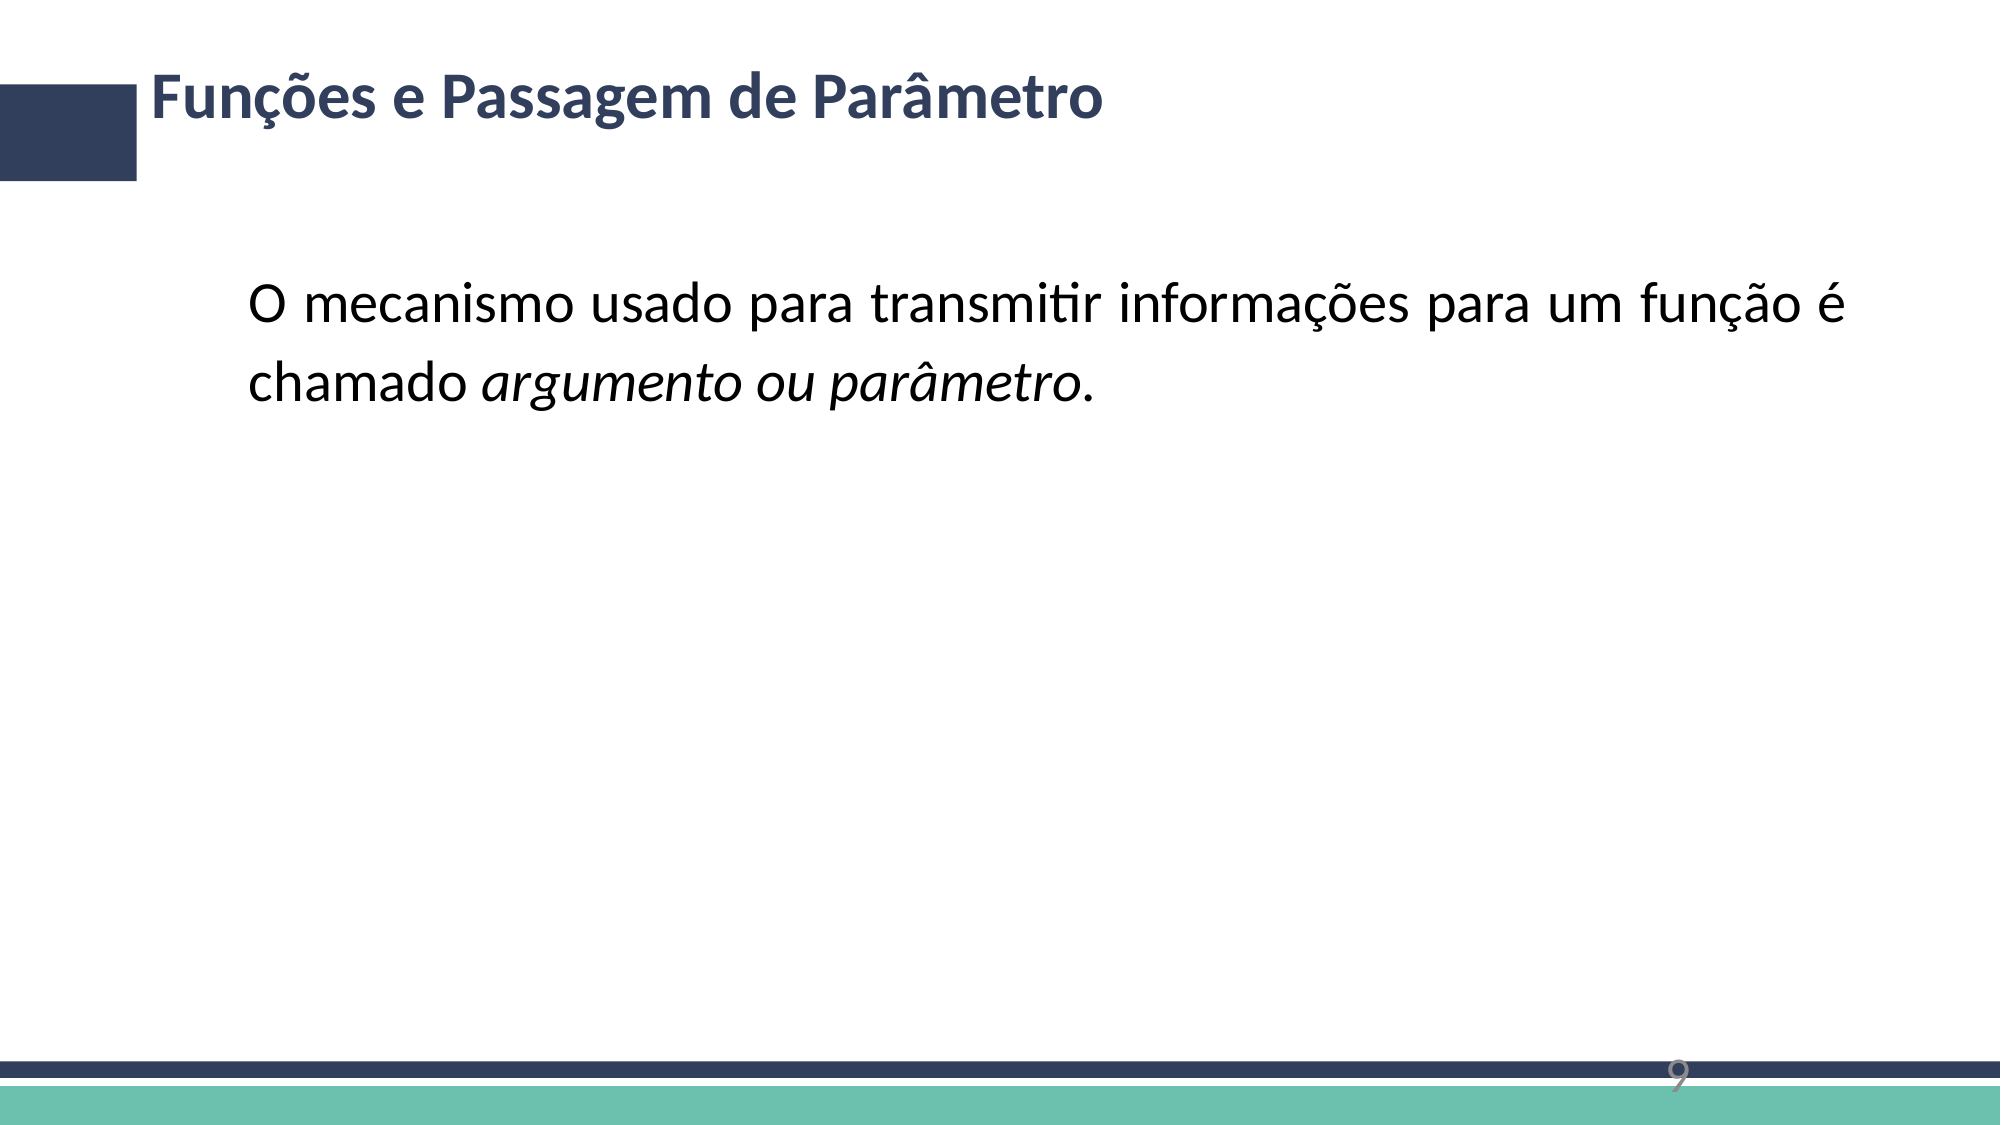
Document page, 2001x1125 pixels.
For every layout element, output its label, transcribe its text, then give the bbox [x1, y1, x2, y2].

title Funções e Passagem de Parâmetro [136, 53, 1862, 212]
list O mecanismo usado para transmitir informações para um função é chamado argumento ou parâmetro. [233, 247, 1863, 988]
slide_number 9 [1650, 1042, 2000, 1103]
